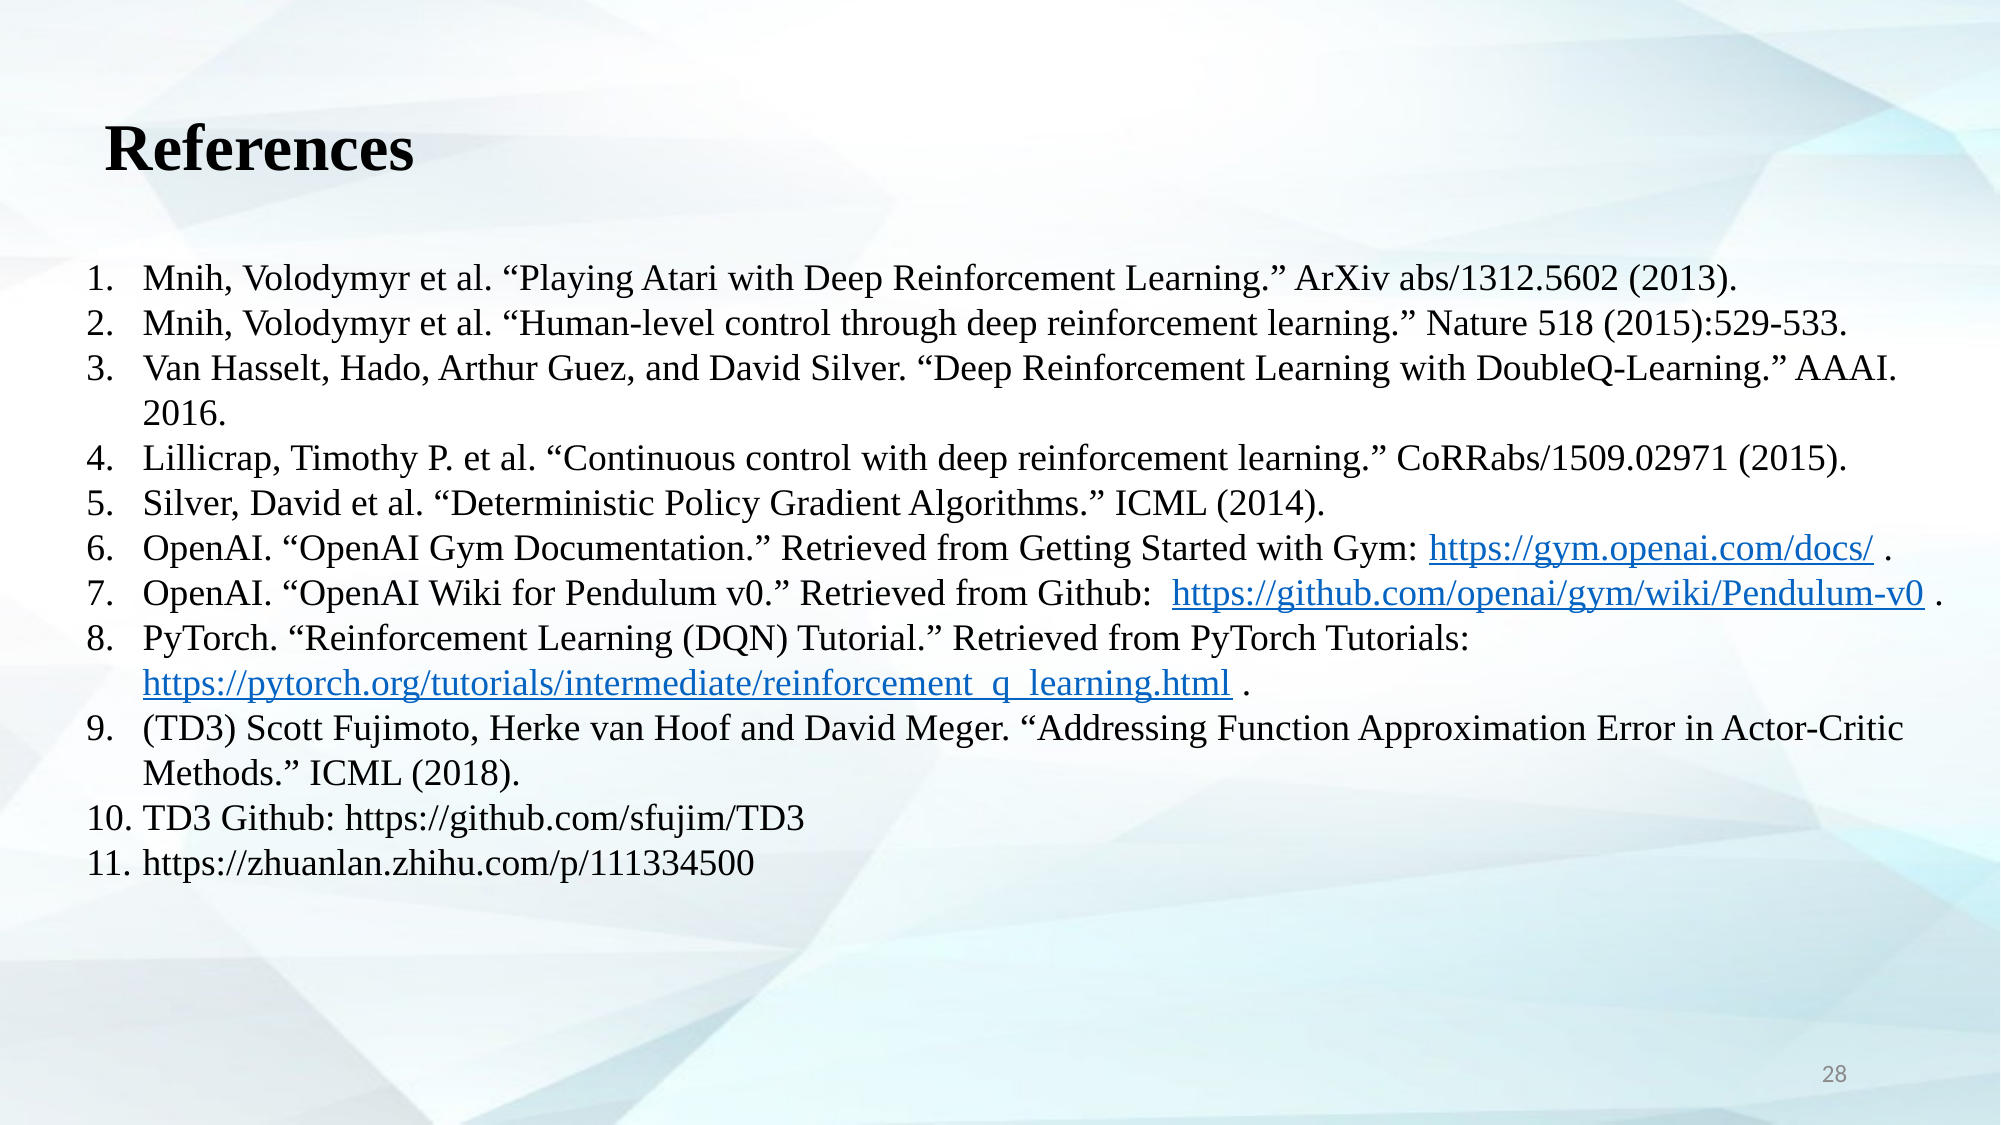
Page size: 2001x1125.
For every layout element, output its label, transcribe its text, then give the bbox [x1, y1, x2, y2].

picture [0, 0, 2001, 1125]
title References [89, 75, 1815, 222]
slide_number 28 [1412, 1042, 1863, 1103]
text_box Mnih, Volodymyr et al. “Playing Atari with Deep Reinforcement Learning.” ArXiv abs/1312.5602 (2013). Mnih, Volodymyr et al. “Human-level control through deep reinforcement learning.” Nature 518 (2015):529-533. Van Hasselt, Hado, Arthur Guez, and David Silver. “Deep Reinforcement Learning with DoubleQ-Learning.” AAAI. 2016. Lillicrap, Timothy P. et al. “Continuous control with deep reinforcement learning.” CoRRabs/1509.02971 (2015). Silver, David et al. “Deterministic Policy Gradient Algorithms.” ICML (2014). OpenAI. “OpenAI Gym Documentation.” Retrieved from Getting Started with Gym: https://gym.openai.com/docs/ . OpenAI. “OpenAI Wiki for Pendulum v0.” Retrieved from Github: https://github.com/openai/gym/wiki/Pendulum-v0 . PyTorch. “Reinforcement Learning (DQN) Tutorial.” Retrieved from PyTorch Tutorials: https://pytorch.org/tutorials/intermediate/reinforcement_q_learning.html . (TD3) Scott Fujimoto, Herke van Hoof and David Meger. “Addressing Function Approximation Error in Actor-Critic Methods.” ICML (2018). TD3 Github: https://github.com/sfujim/TD3 https://zhuanlan.zhihu.com/p/111334500 [71, 245, 1972, 891]
